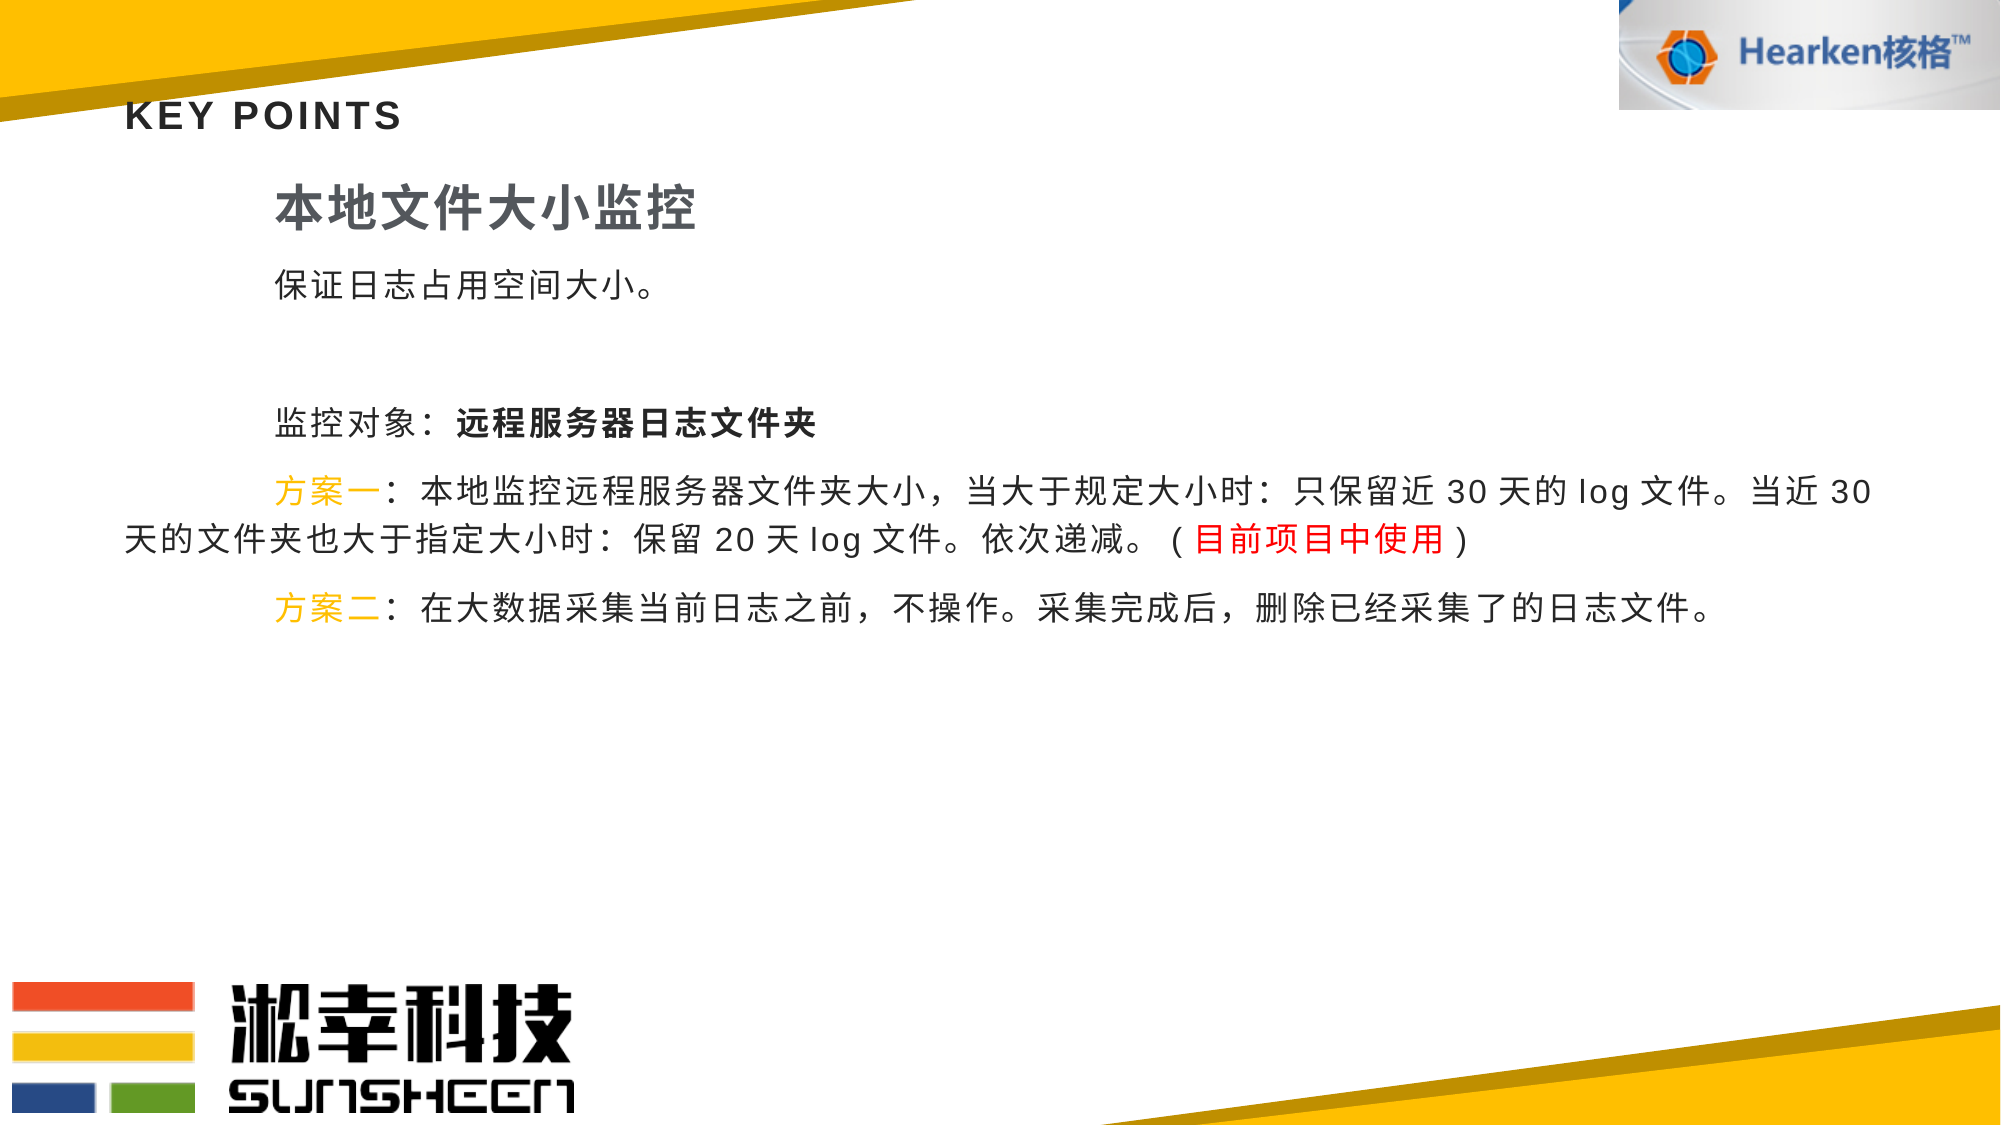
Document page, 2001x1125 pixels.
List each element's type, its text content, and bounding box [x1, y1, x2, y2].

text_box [12, 982, 574, 1113]
list 本地文件大小监控 保证日志占用空间大小。 监控对象：远程服务器日志文件夹 方案一：本地监控远程服务器文件夹大小，当大于规定大小时：只保留近30天的log文件。当近30天的文件夹也大于指定大小时：保留20天log文件。依次递减。(目前项目中使用) 方案二：在大数据采集当前日志之前，不操作。采集完成后，删除已经采集了的日志文件。 [109, 156, 1891, 1041]
title KEY POINTS [109, 72, 1891, 146]
picture [1619, 0, 2000, 110]
